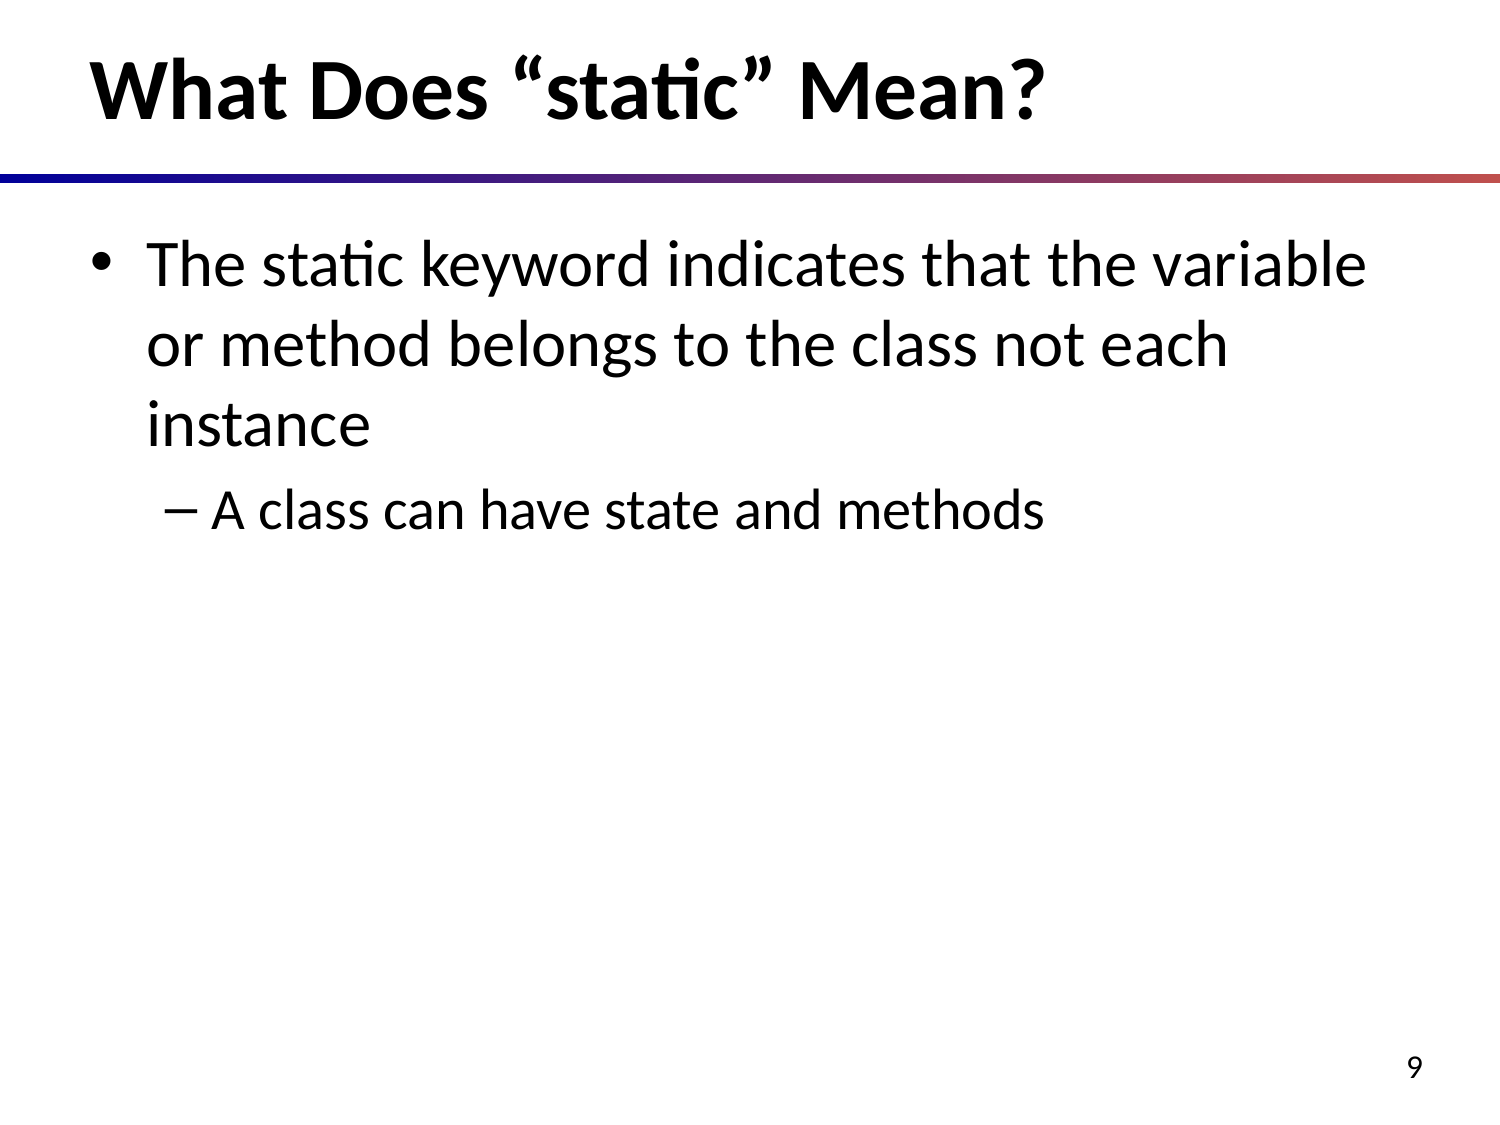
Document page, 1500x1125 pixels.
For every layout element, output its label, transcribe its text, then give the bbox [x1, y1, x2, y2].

list The static keyword indicates that the variable or method belongs to the class not each instance A class can have state and methods [75, 212, 1425, 1025]
title What Does “static” Mean? [75, 24, 1438, 150]
